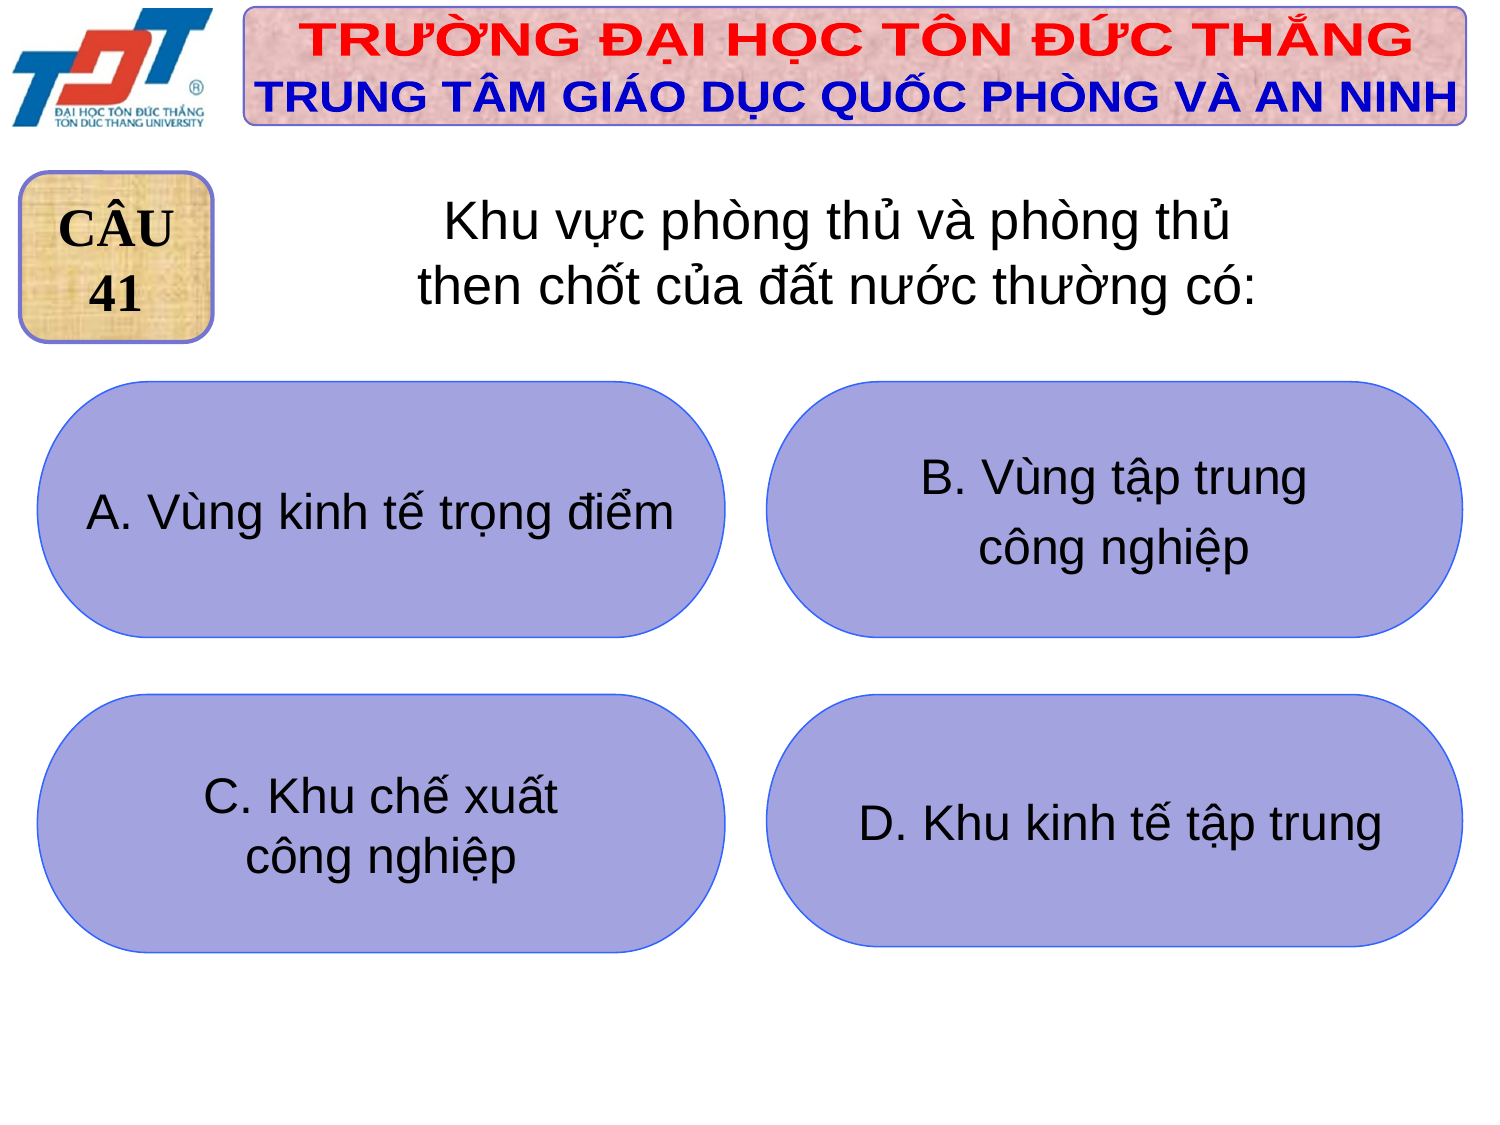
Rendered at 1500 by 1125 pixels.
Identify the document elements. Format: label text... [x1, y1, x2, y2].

picture [245, 9, 1465, 124]
text_box A. Vùng kinh tế trọng điểm [37, 381, 725, 638]
picture [12, 8, 213, 127]
text_box C. Khu chế xuất công nghiệp [37, 694, 725, 953]
text_box CÂU 41 [20, 172, 213, 342]
text_box B. Vùng tập trung công nghiệp [766, 381, 1463, 638]
text_box D. Khu kinh tế tập trung [766, 694, 1463, 947]
text_box Khu vực phòng thủ và phòng thủ then chốt của đất nước thường có: [281, 178, 1395, 323]
